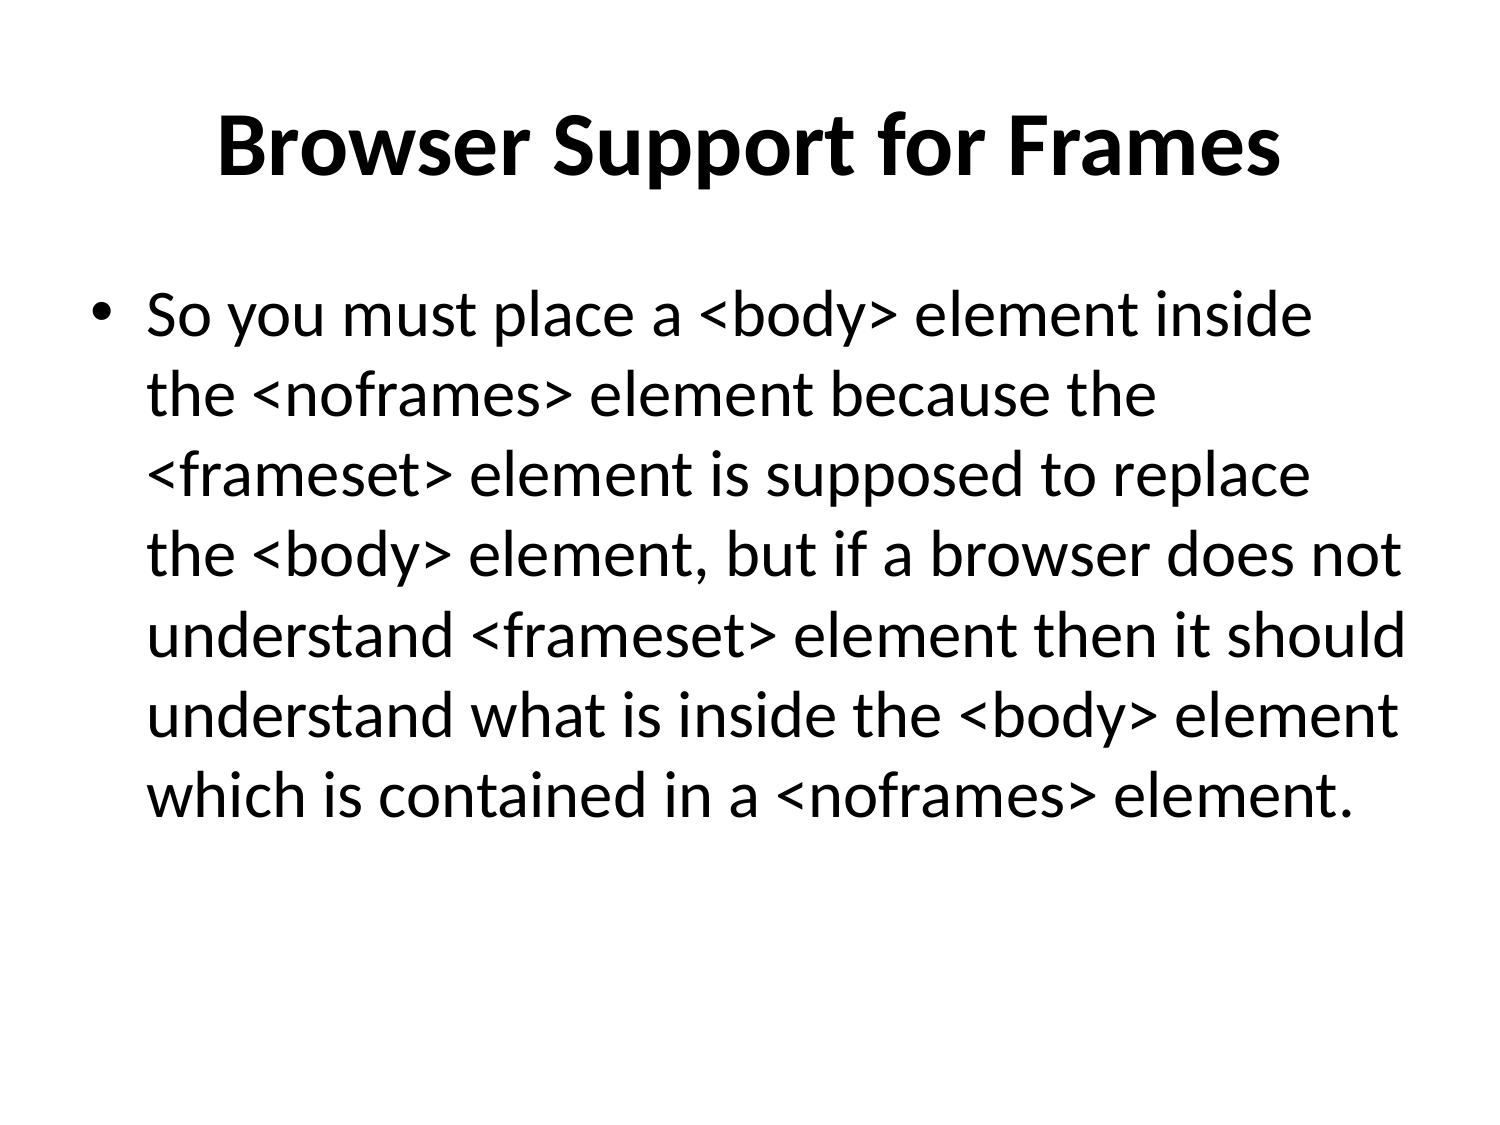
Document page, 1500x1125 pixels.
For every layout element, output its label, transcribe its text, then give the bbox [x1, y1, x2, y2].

title Browser Support for Frames [75, 45, 1425, 233]
list So you must place a <body> element inside the <noframes> element because the <frameset> element is supposed to replace the <body> element, but if a browser does not understand <frameset> element then it should understand what is inside the <body> element which is contained in a <noframes> element. [75, 262, 1425, 1005]
